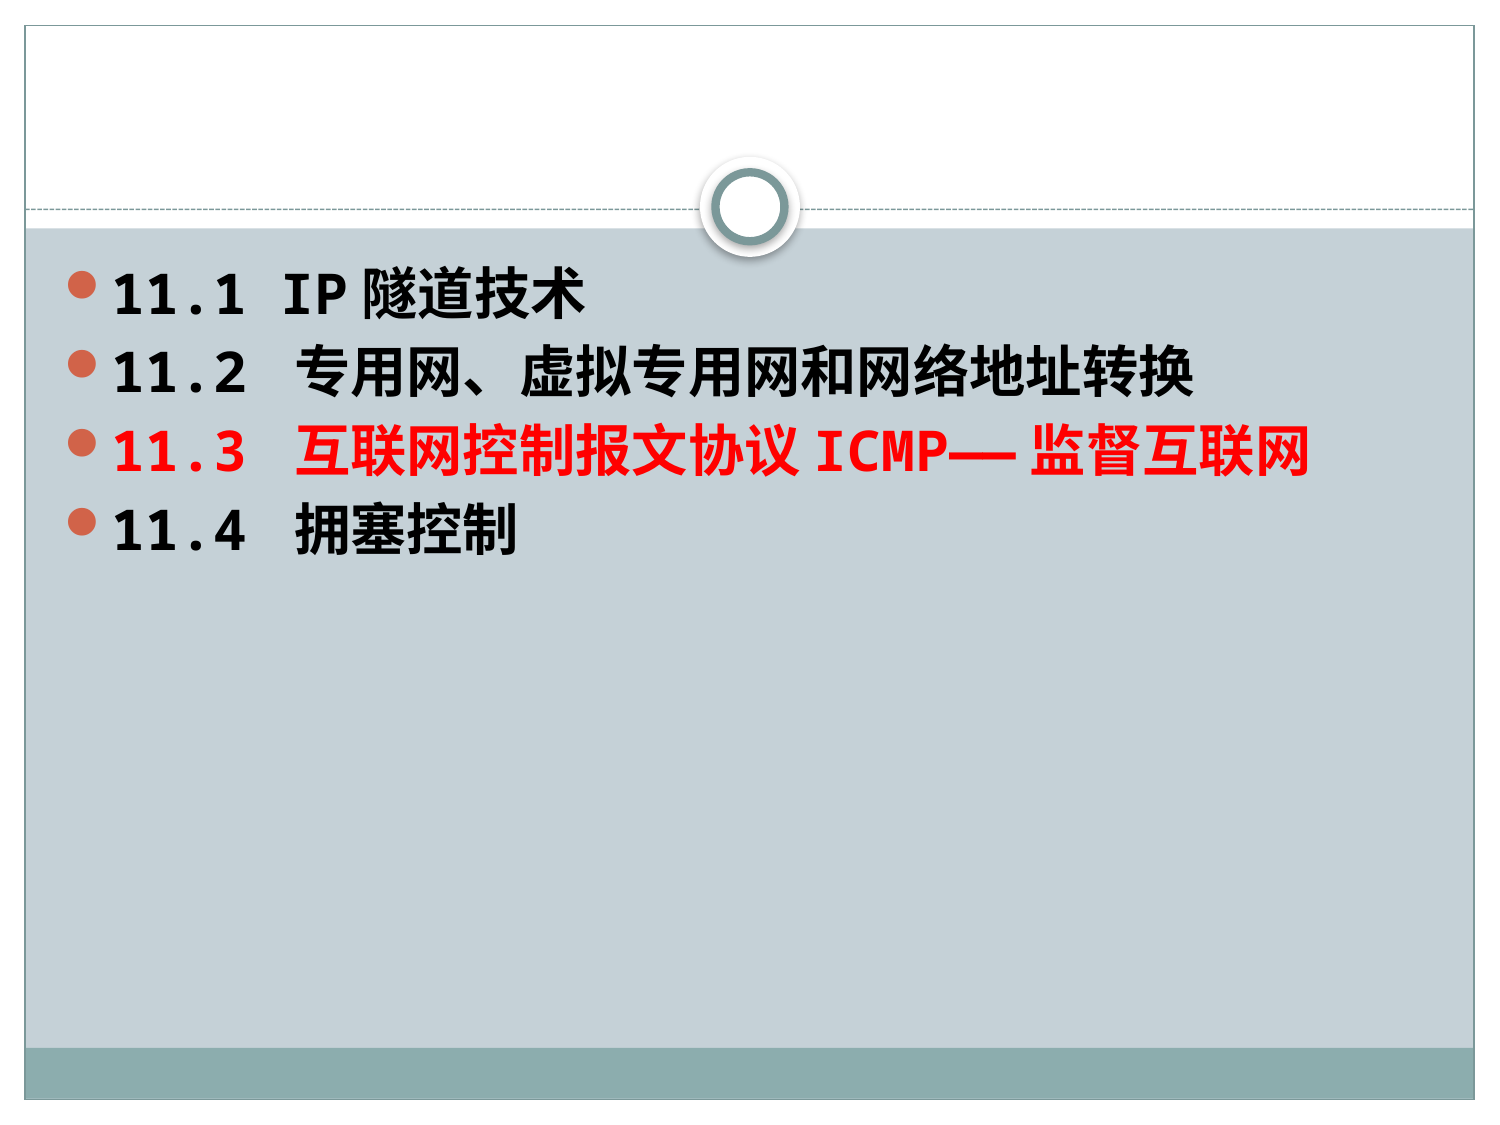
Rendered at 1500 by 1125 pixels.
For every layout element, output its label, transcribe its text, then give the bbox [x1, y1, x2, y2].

list 11.1 IP隧道技术 11.2 专用网、虚拟专用网和网络地址转换 11.3 互联网控制报文协议ICMP——监督互联网 11.4 拥塞控制 [49, 250, 1445, 1001]
